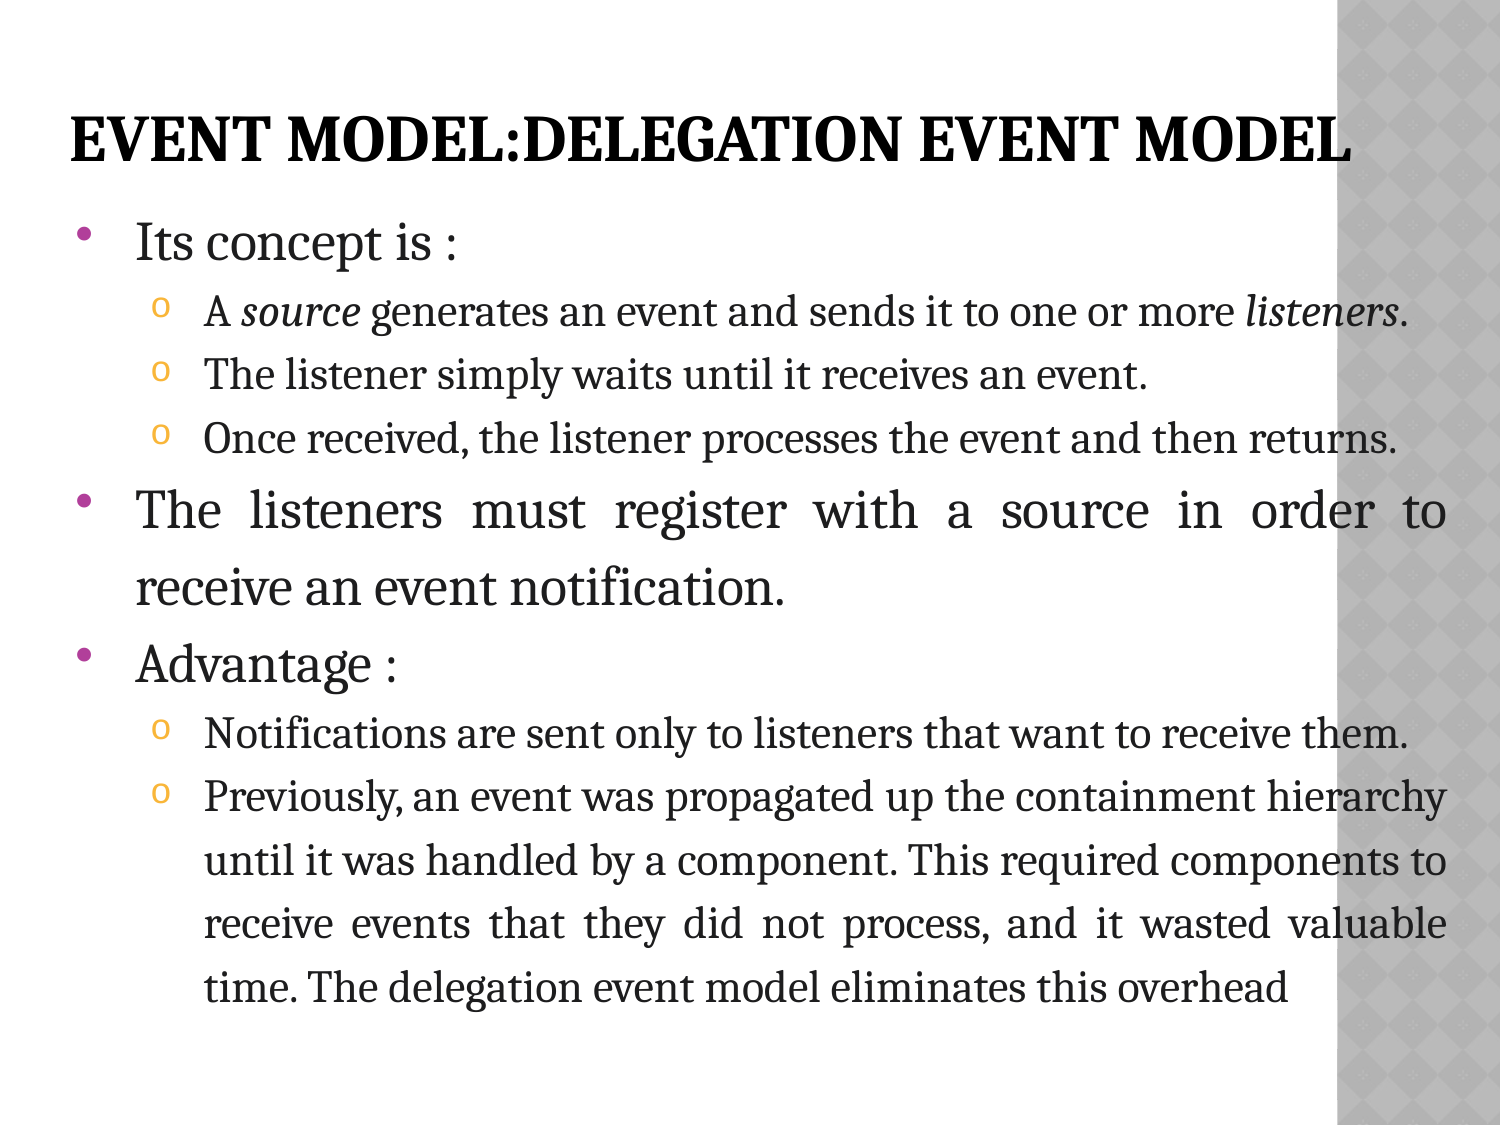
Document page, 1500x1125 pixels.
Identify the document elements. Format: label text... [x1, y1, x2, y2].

list Its concept is : A source generates an event and sends it to one or more listeners. The listener simply waits until it receives an event. Once received, the listener processes the event and then returns. The listeners must register with a source in order to receive an event notification. Advantage : Notifications are sent only to listeners that want to receive them. Previously, an event was propagated up the containment hierarchy until it was handled by a component. This required components to receive events that they did not process, and it wasted valuable time. The delegation event model eliminates this overhead [62, 187, 1463, 1088]
title Event Model:Delegation Event Model [62, 45, 1450, 175]
